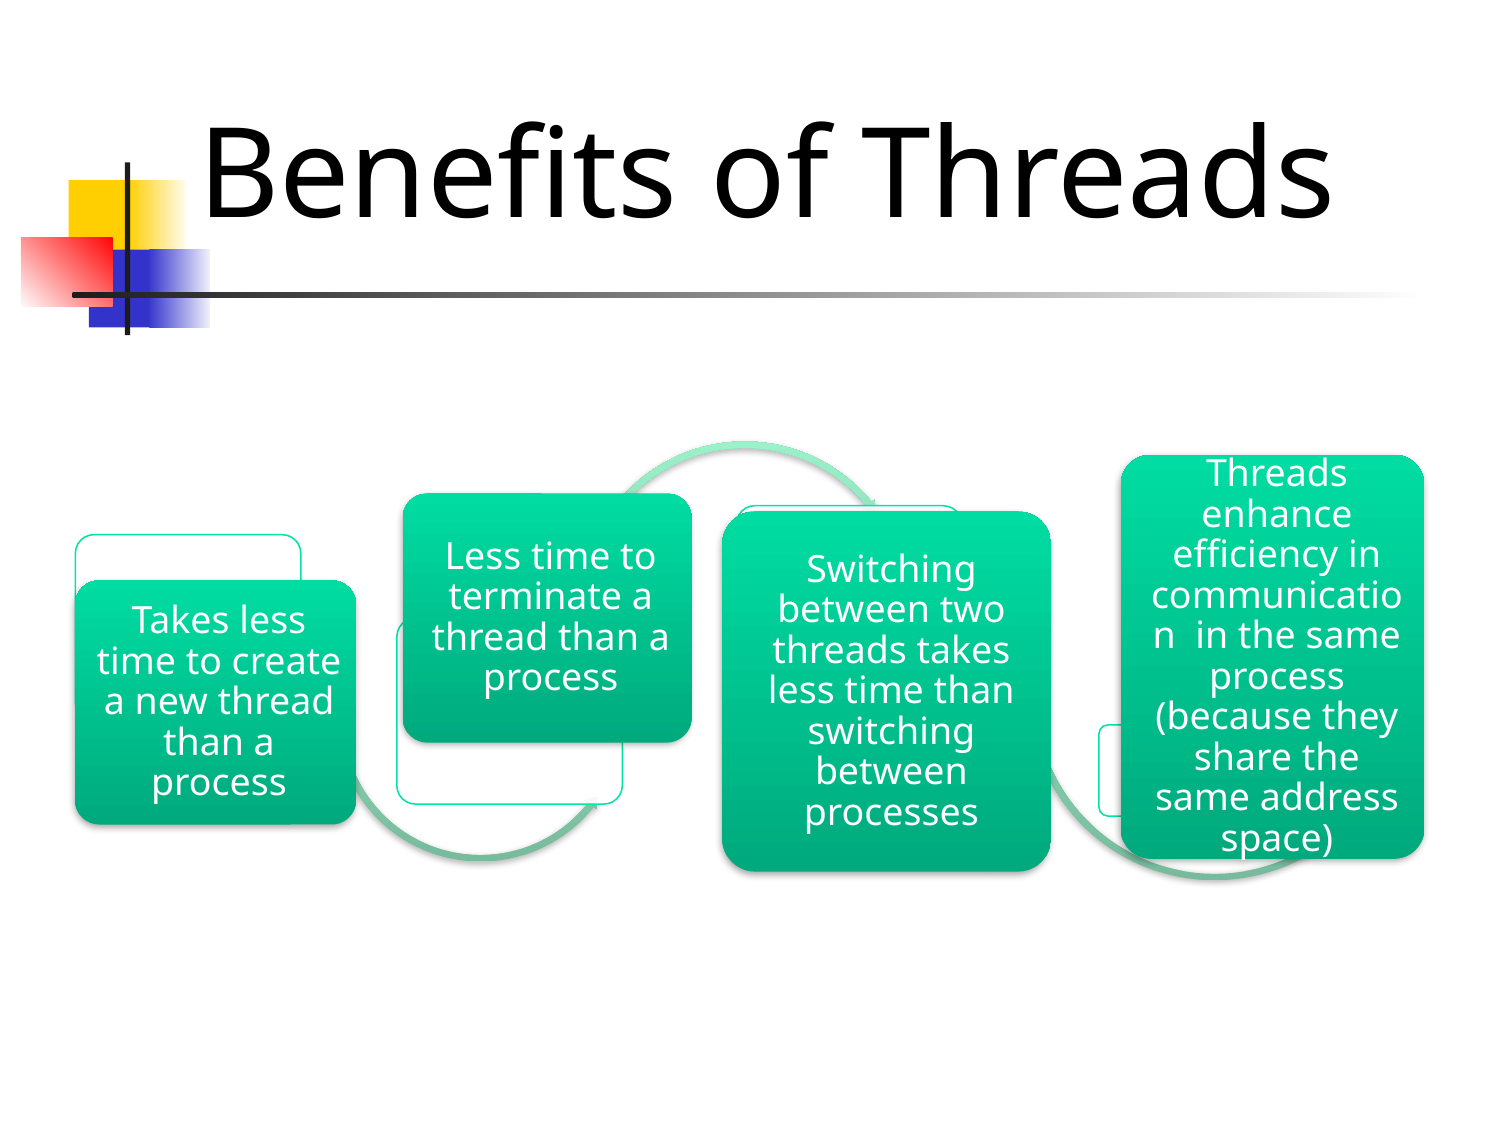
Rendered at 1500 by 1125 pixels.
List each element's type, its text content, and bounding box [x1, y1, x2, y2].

title Benefits of Threads [125, 87, 1409, 248]
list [74, 249, 1426, 1088]
